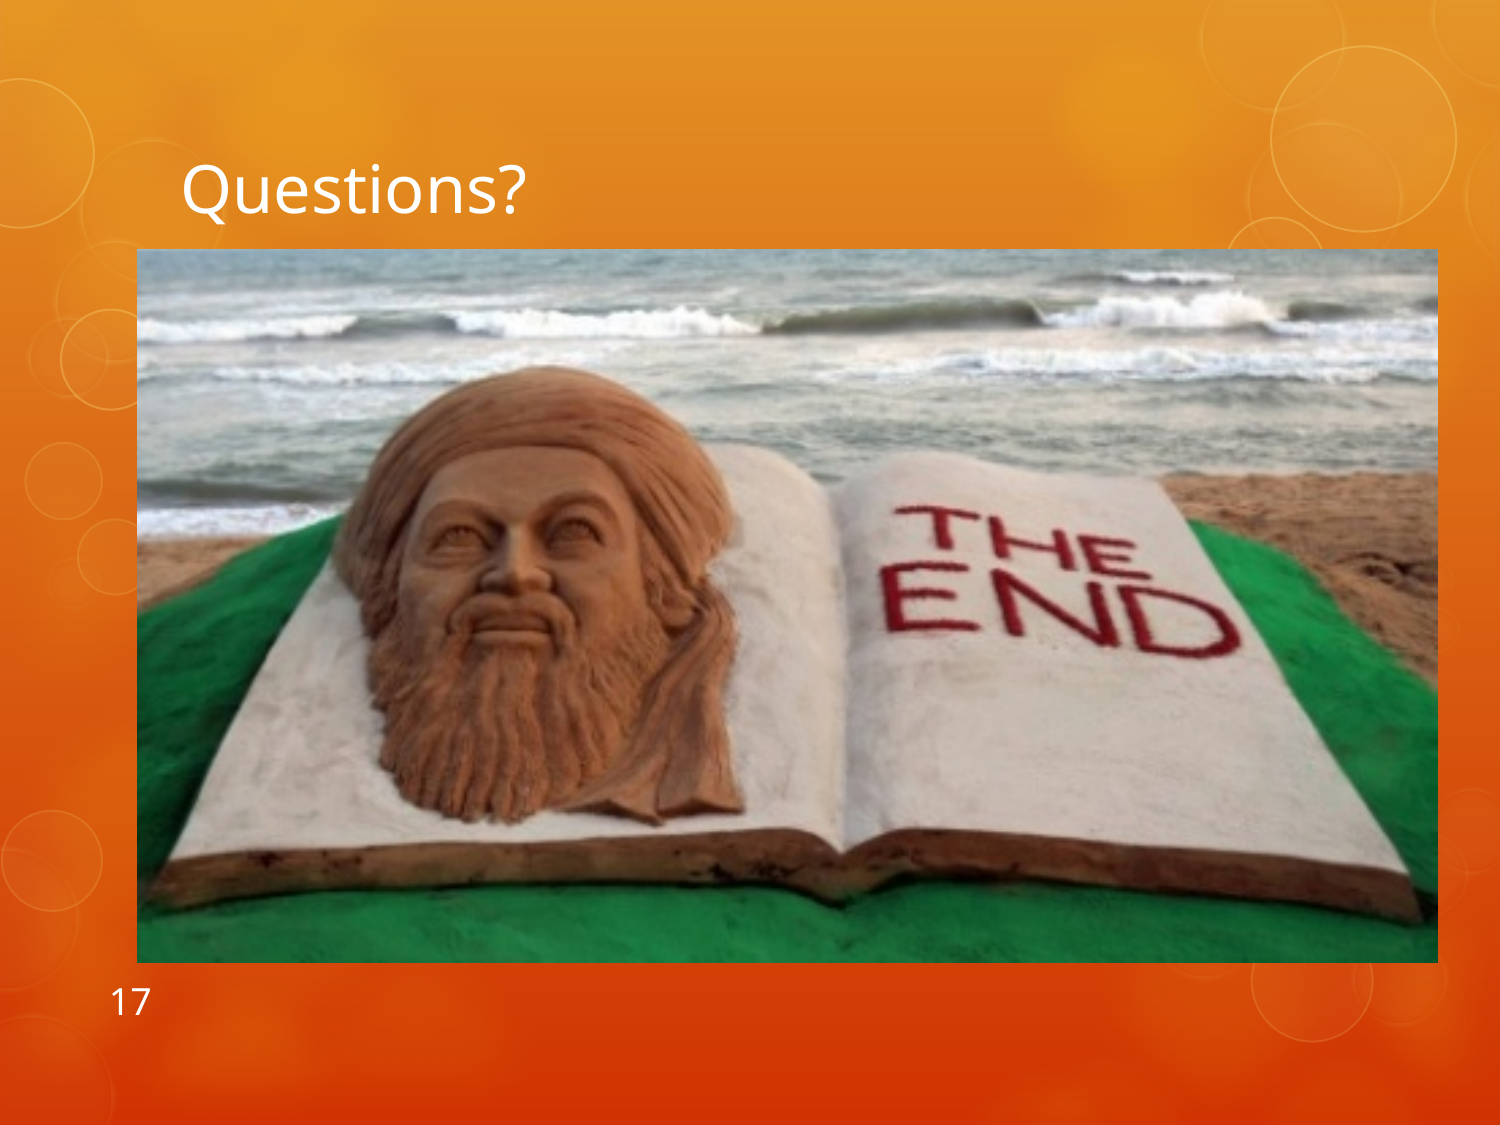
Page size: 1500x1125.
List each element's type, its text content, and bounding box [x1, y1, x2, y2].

slide_number 17 [93, 976, 194, 1037]
title Questions? [165, 110, 1335, 247]
picture [136, 249, 1439, 963]
